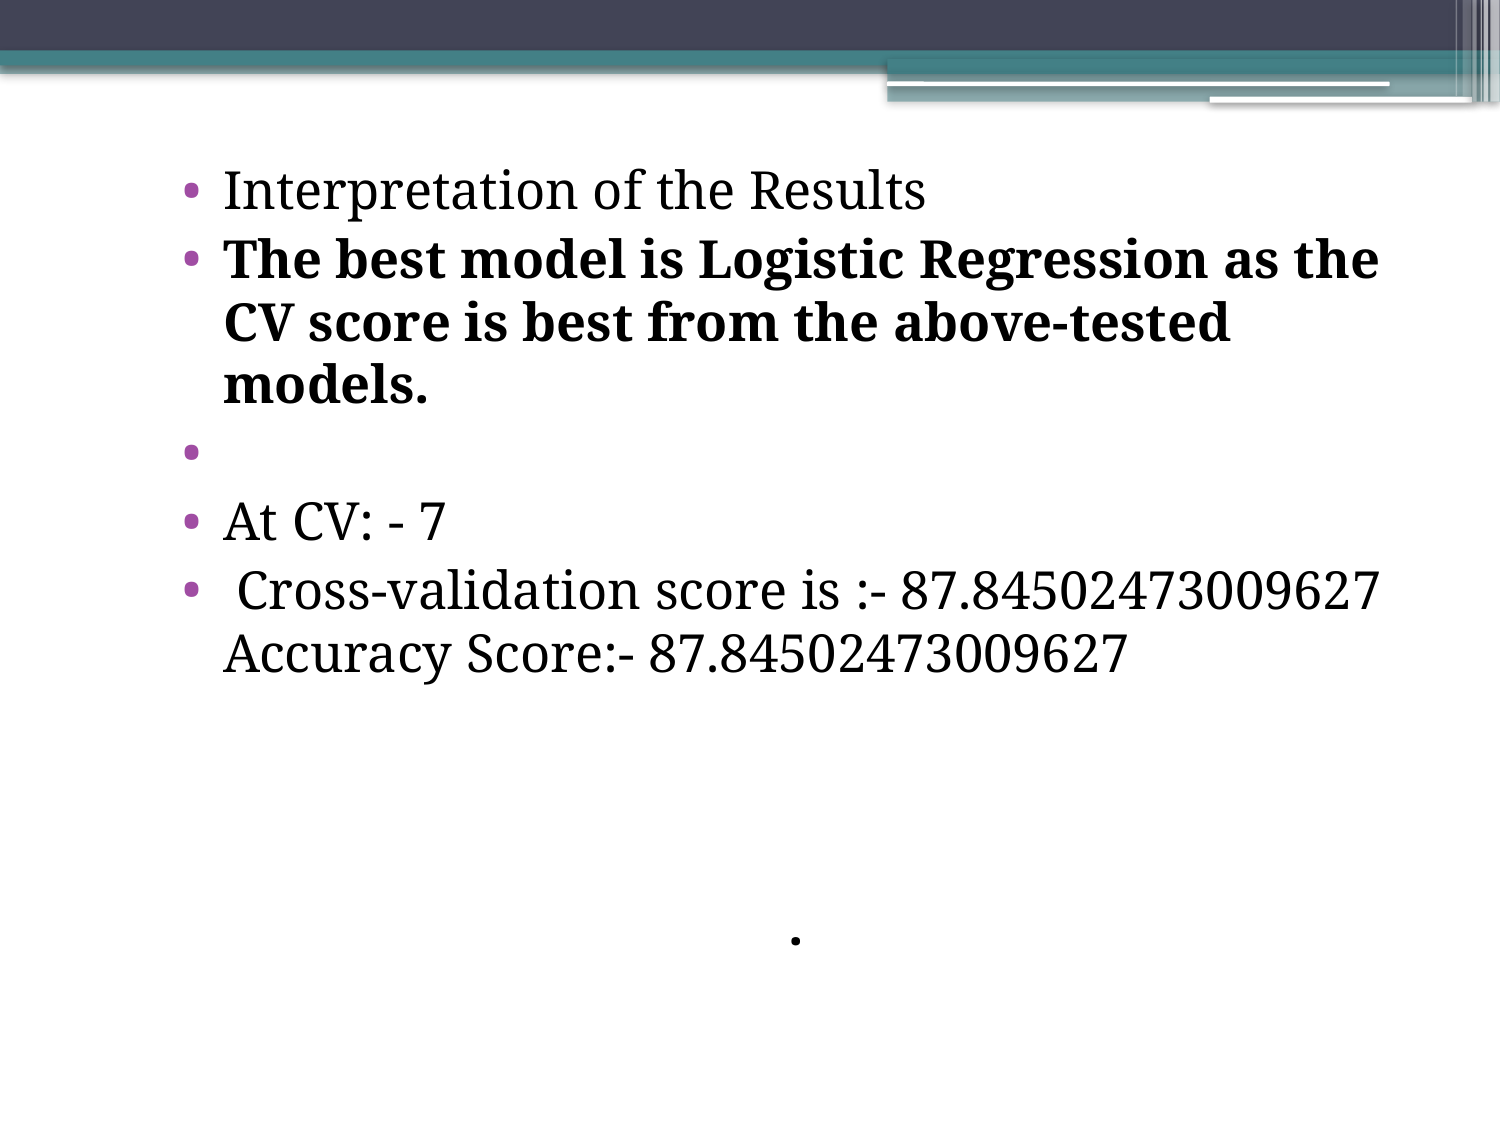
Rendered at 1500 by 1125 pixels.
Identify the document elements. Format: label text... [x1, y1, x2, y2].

list Interpretation of the Results The best model is Logistic Regression as the CV score is best from the above-tested models. At CV: - 7 Cross-validation score is :- 87.84502473009627 Accuracy Score:- 87.84502473009627 . [150, 149, 1425, 988]
